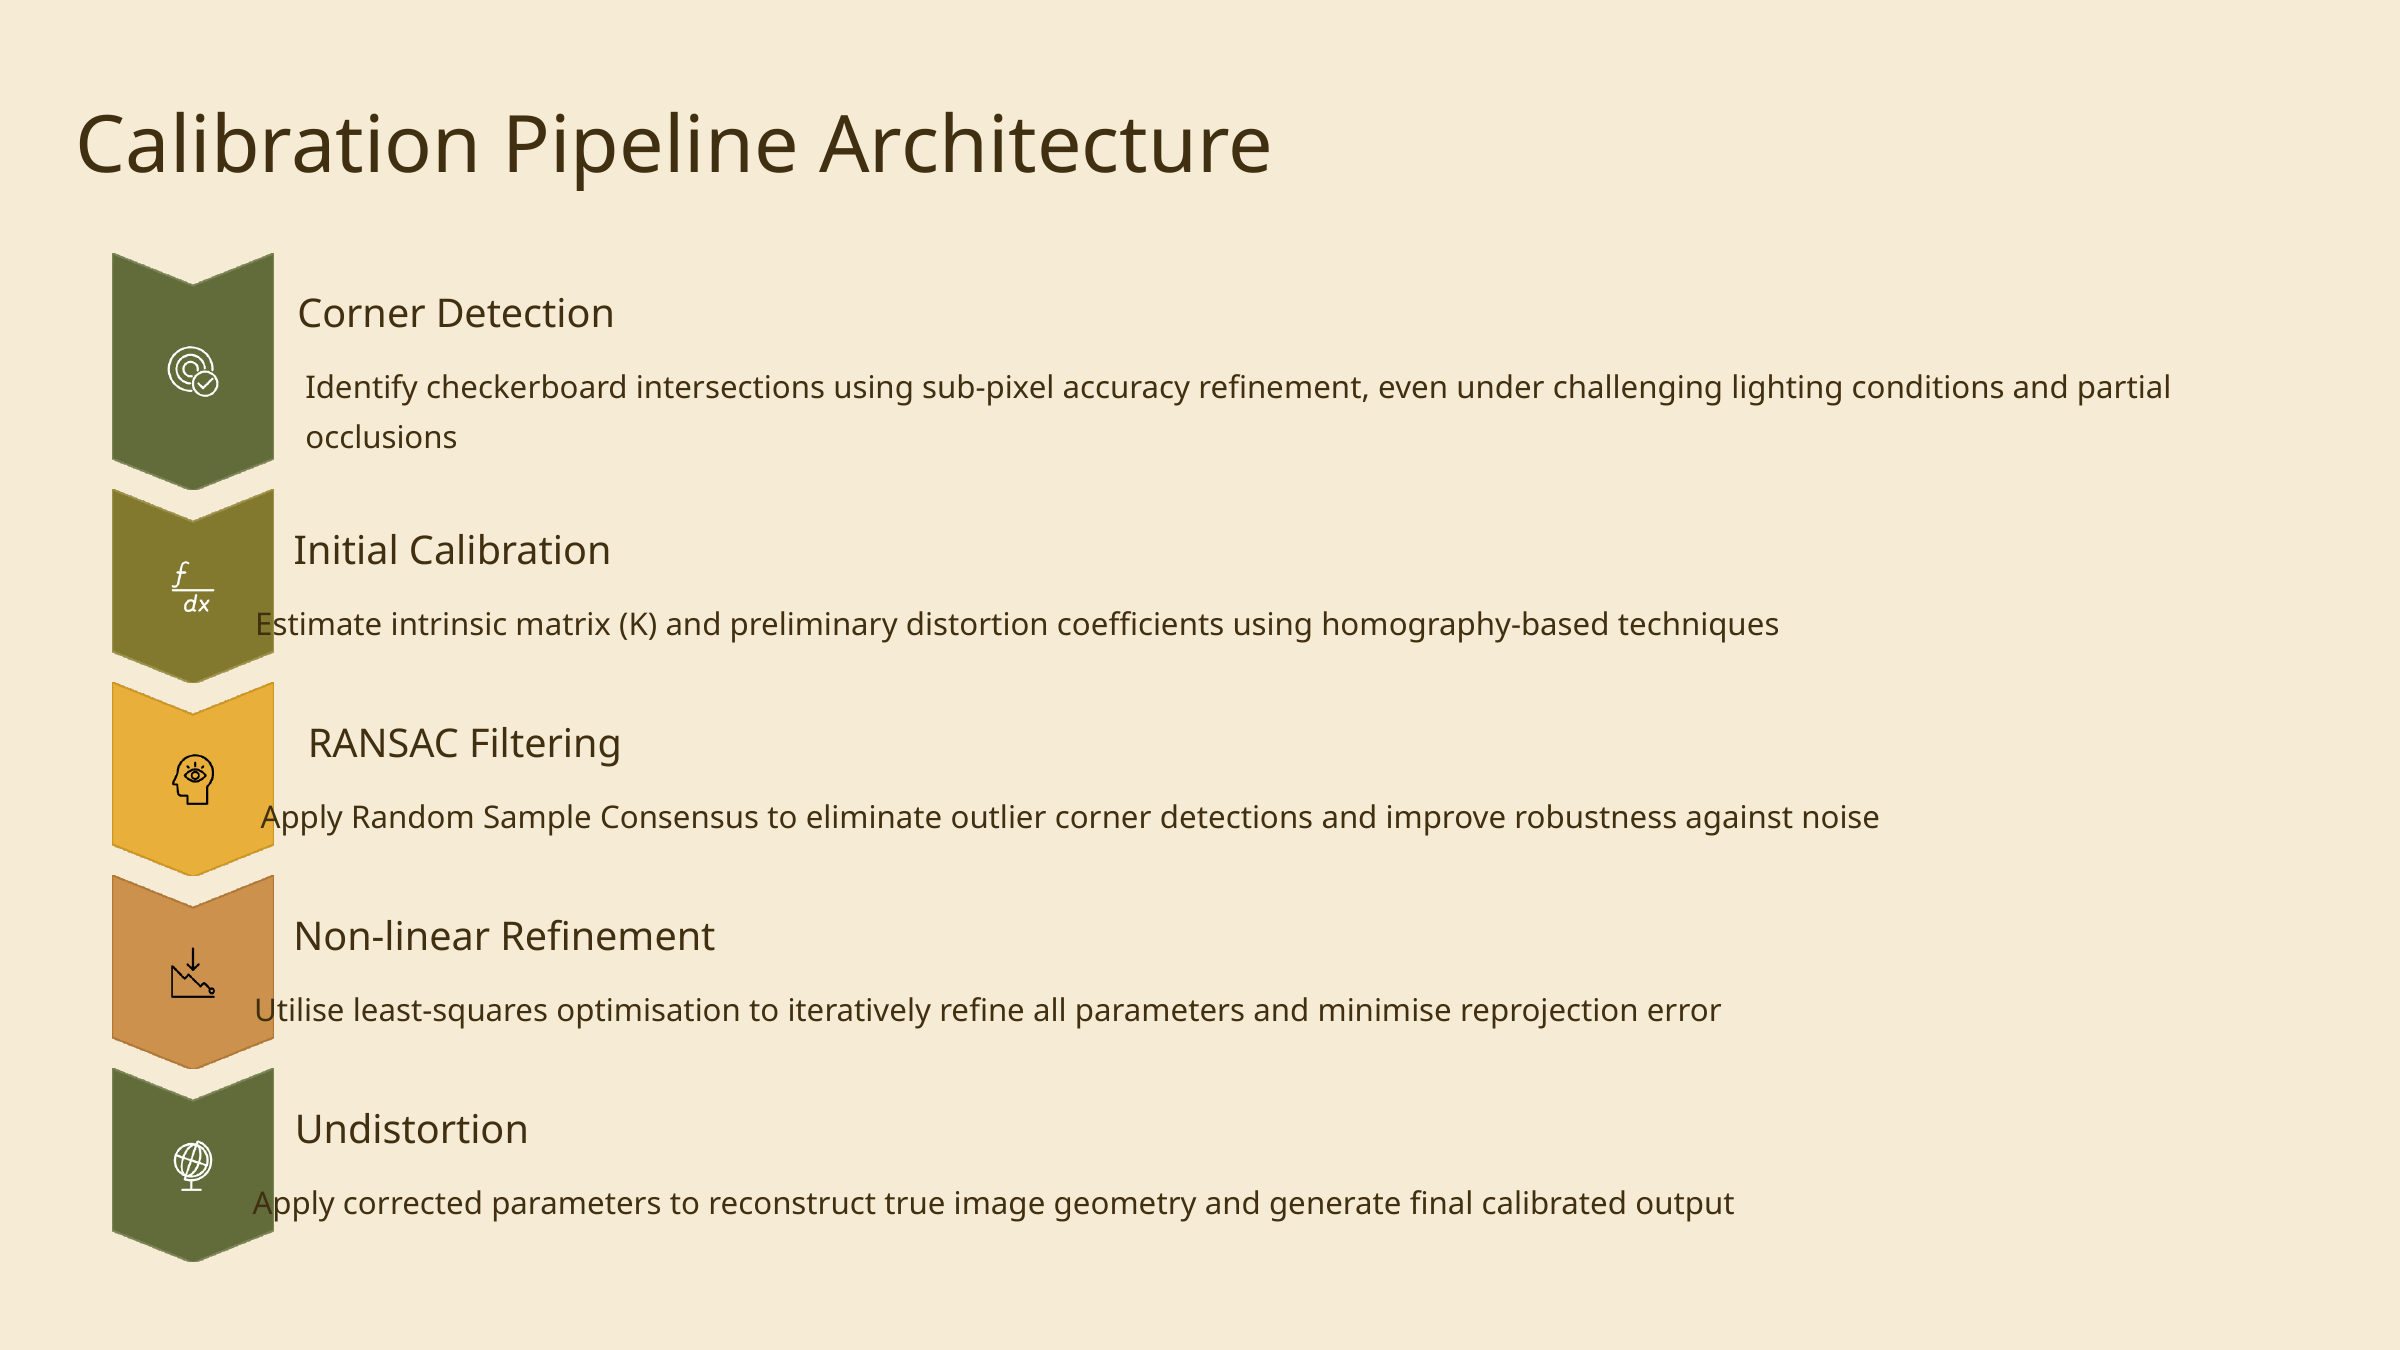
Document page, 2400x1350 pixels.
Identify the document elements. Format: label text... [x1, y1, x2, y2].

text_box RANSAC Filtering [307, 715, 623, 766]
picture [112, 253, 274, 1263]
text_box Apply Random Sample Consensus to eliminate outlier corner detections and improve robustness against noise [274, 784, 1883, 835]
text_box Estimate intrinsic matrix (K) and preliminary distortion coefficients using homography-based techniques [274, 591, 1782, 642]
text_box Non-linear Refinement [293, 908, 716, 959]
text_box Utilise least-squares optimisation to iteratively refine all parameters and minimise reprojection error [274, 977, 1724, 1028]
text_box Corner Detection [297, 285, 616, 336]
text_box Apply corrected parameters to reconstruct true image geometry and generate final calibrated output [274, 1170, 1737, 1221]
text_box Initial Calibration [293, 522, 612, 573]
text_box Identify checkerboard intersections using sub-pixel accuracy refinement, even under challenging lighting conditions and partial occlusions [305, 354, 2288, 455]
text_box Calibration Pipeline Architecture [75, 88, 1274, 189]
text_box Undistortion [295, 1101, 530, 1152]
